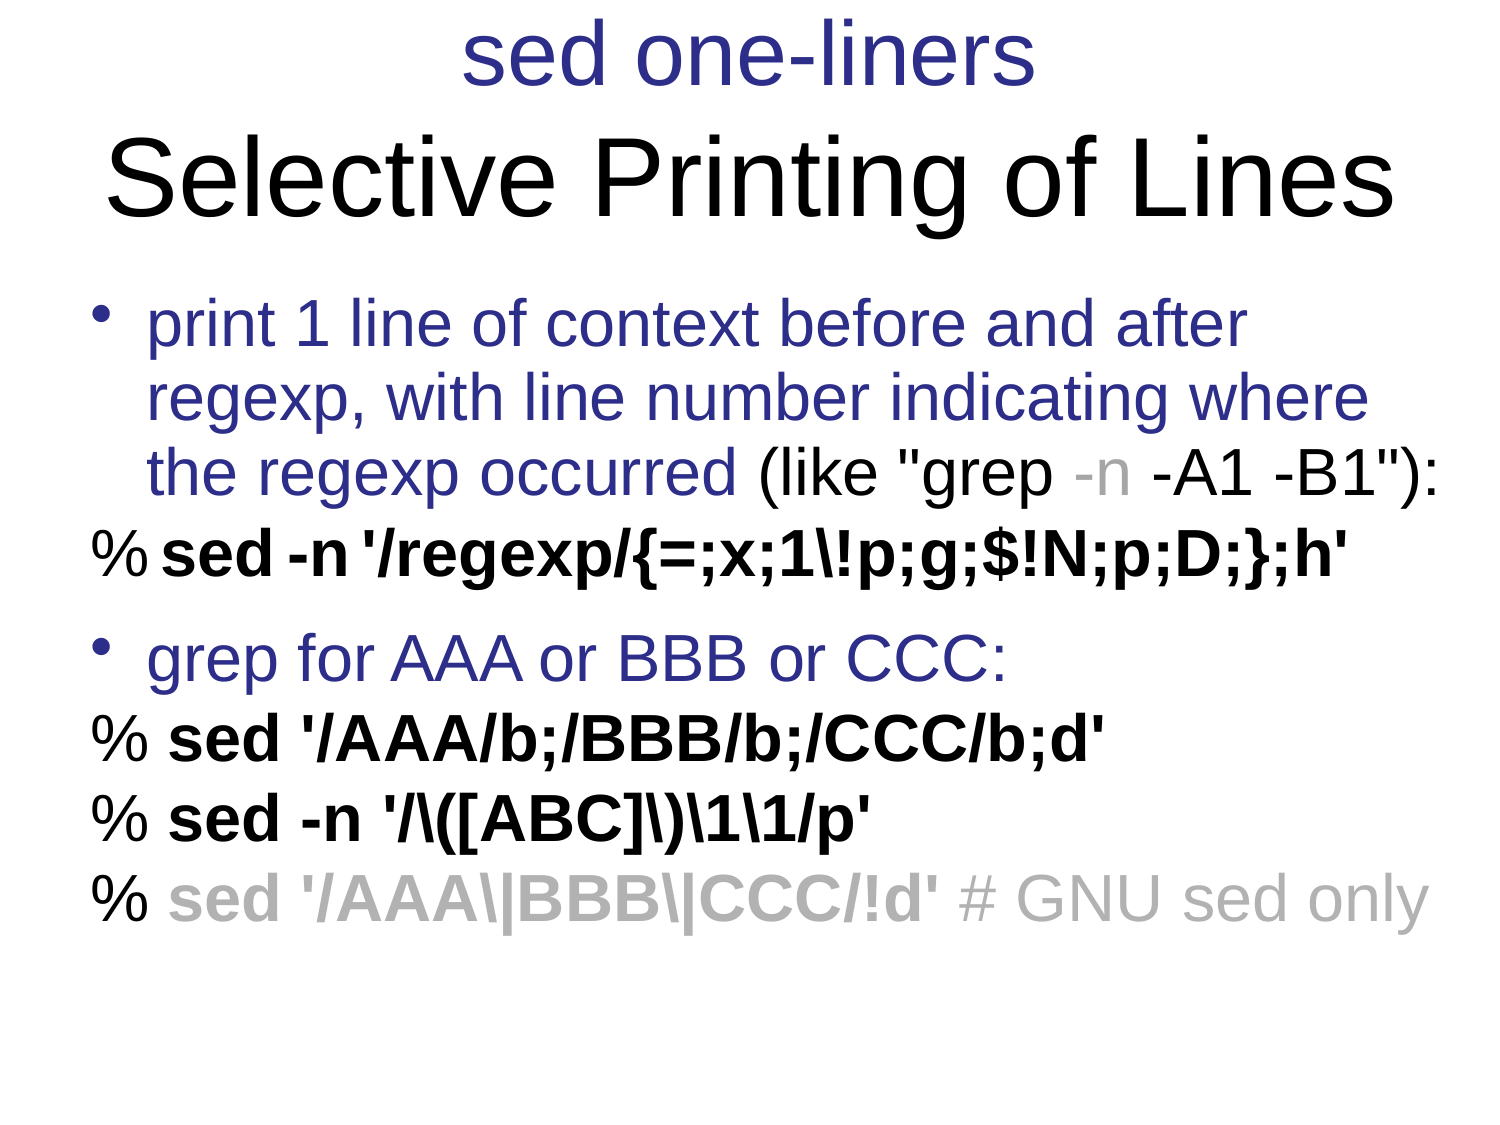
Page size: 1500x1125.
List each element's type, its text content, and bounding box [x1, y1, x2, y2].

list print 1 line of context before and after regexp, with line number indicating where the regexp occurred (like "grep -n -A1 -B1"): % sed -n '/regexp/{=;x;1\!p;g;$!N;p;D;};h' grep for AAA or BBB or CCC: % sed '/AAA/b;/BBB/b;/CCC/b;d' % sed -n '/\([ABC]\)\1\1/p' % sed '/AAA\|BBB\|CCC/!d' # GNU sed only [74, 279, 1500, 1105]
title sed one-liners Selective Printing of Lines [74, 0, 1426, 233]
